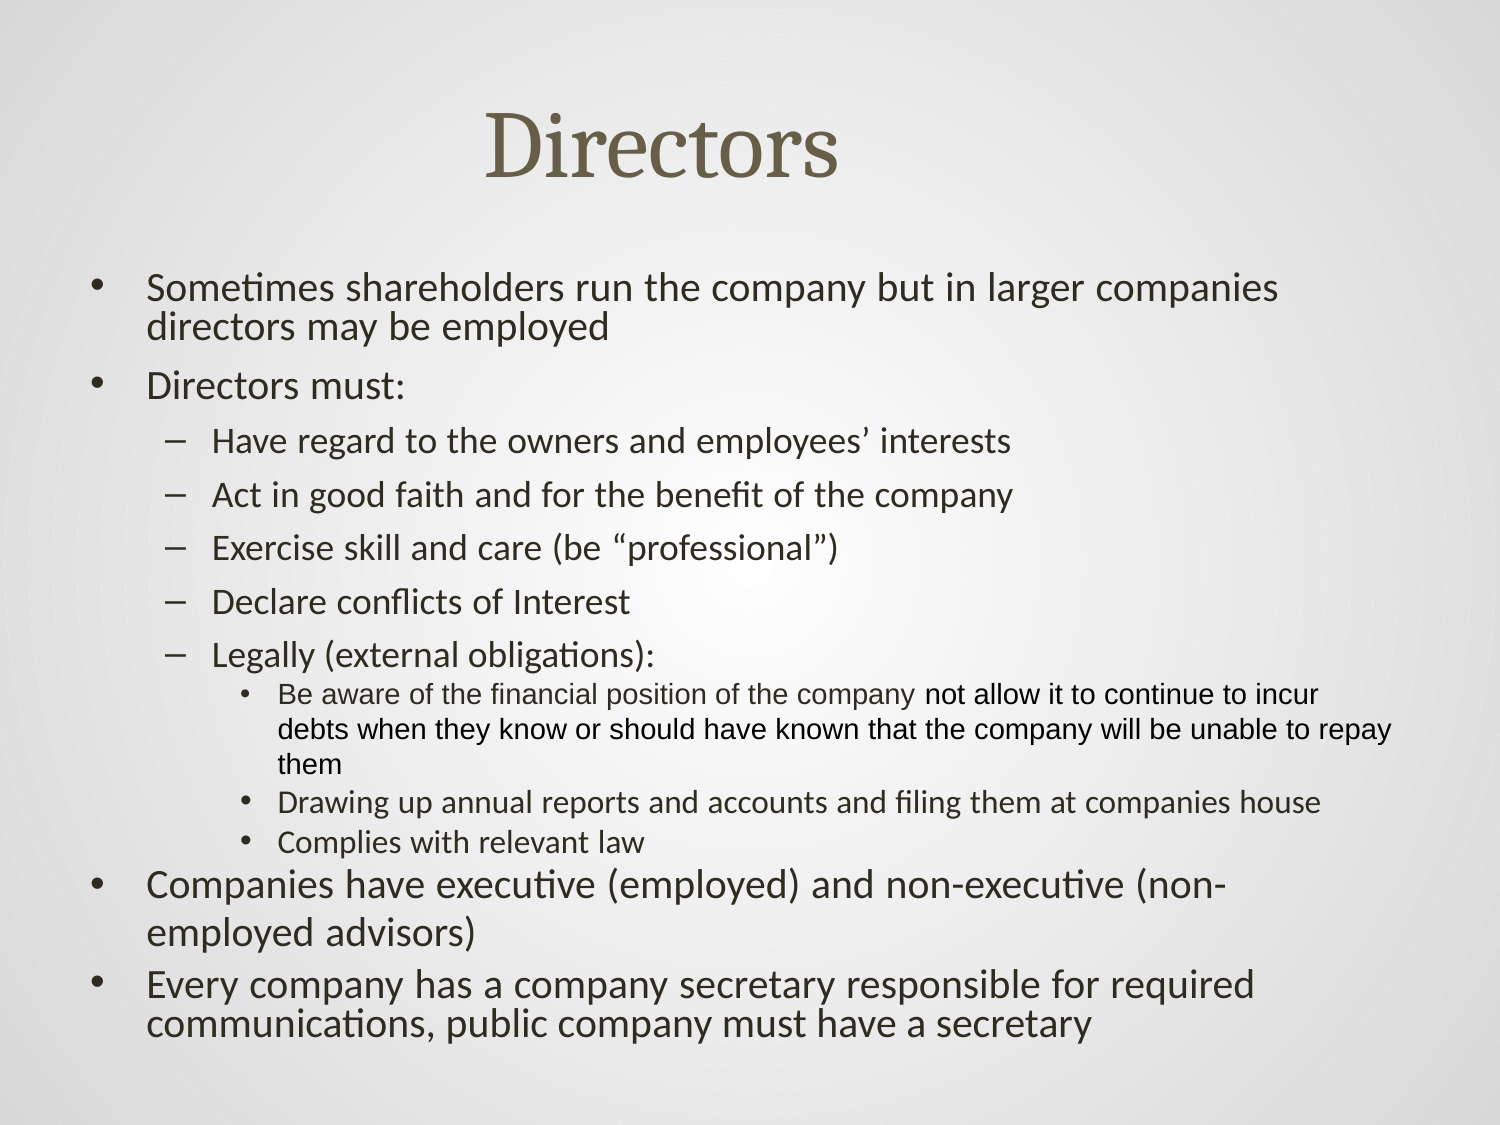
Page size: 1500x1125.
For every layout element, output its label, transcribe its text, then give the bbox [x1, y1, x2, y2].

title Directors [75, 45, 1325, 233]
text_box Sometimes shareholders run the company but in larger companies directors may be employed Directors must: Have regard to the owners and employees’ interests Act in good faith and for the beneﬁt of the company Exercise skill and care (be “professional”) Declare conﬂicts of Interest Legally (external obligations): Be aware of the ﬁnancial position of the company not allow it to continue to incur debts when they know or should have known that the company will be unable to repay them Drawing up annual reports and accounts and ﬁling them at companies house Complies with relevant law Companies have executive (employed) and non-executive (non-employed advisors) Every company has a company secretary responsible for required communications, public company must have a secretary [87, 269, 1395, 1046]
